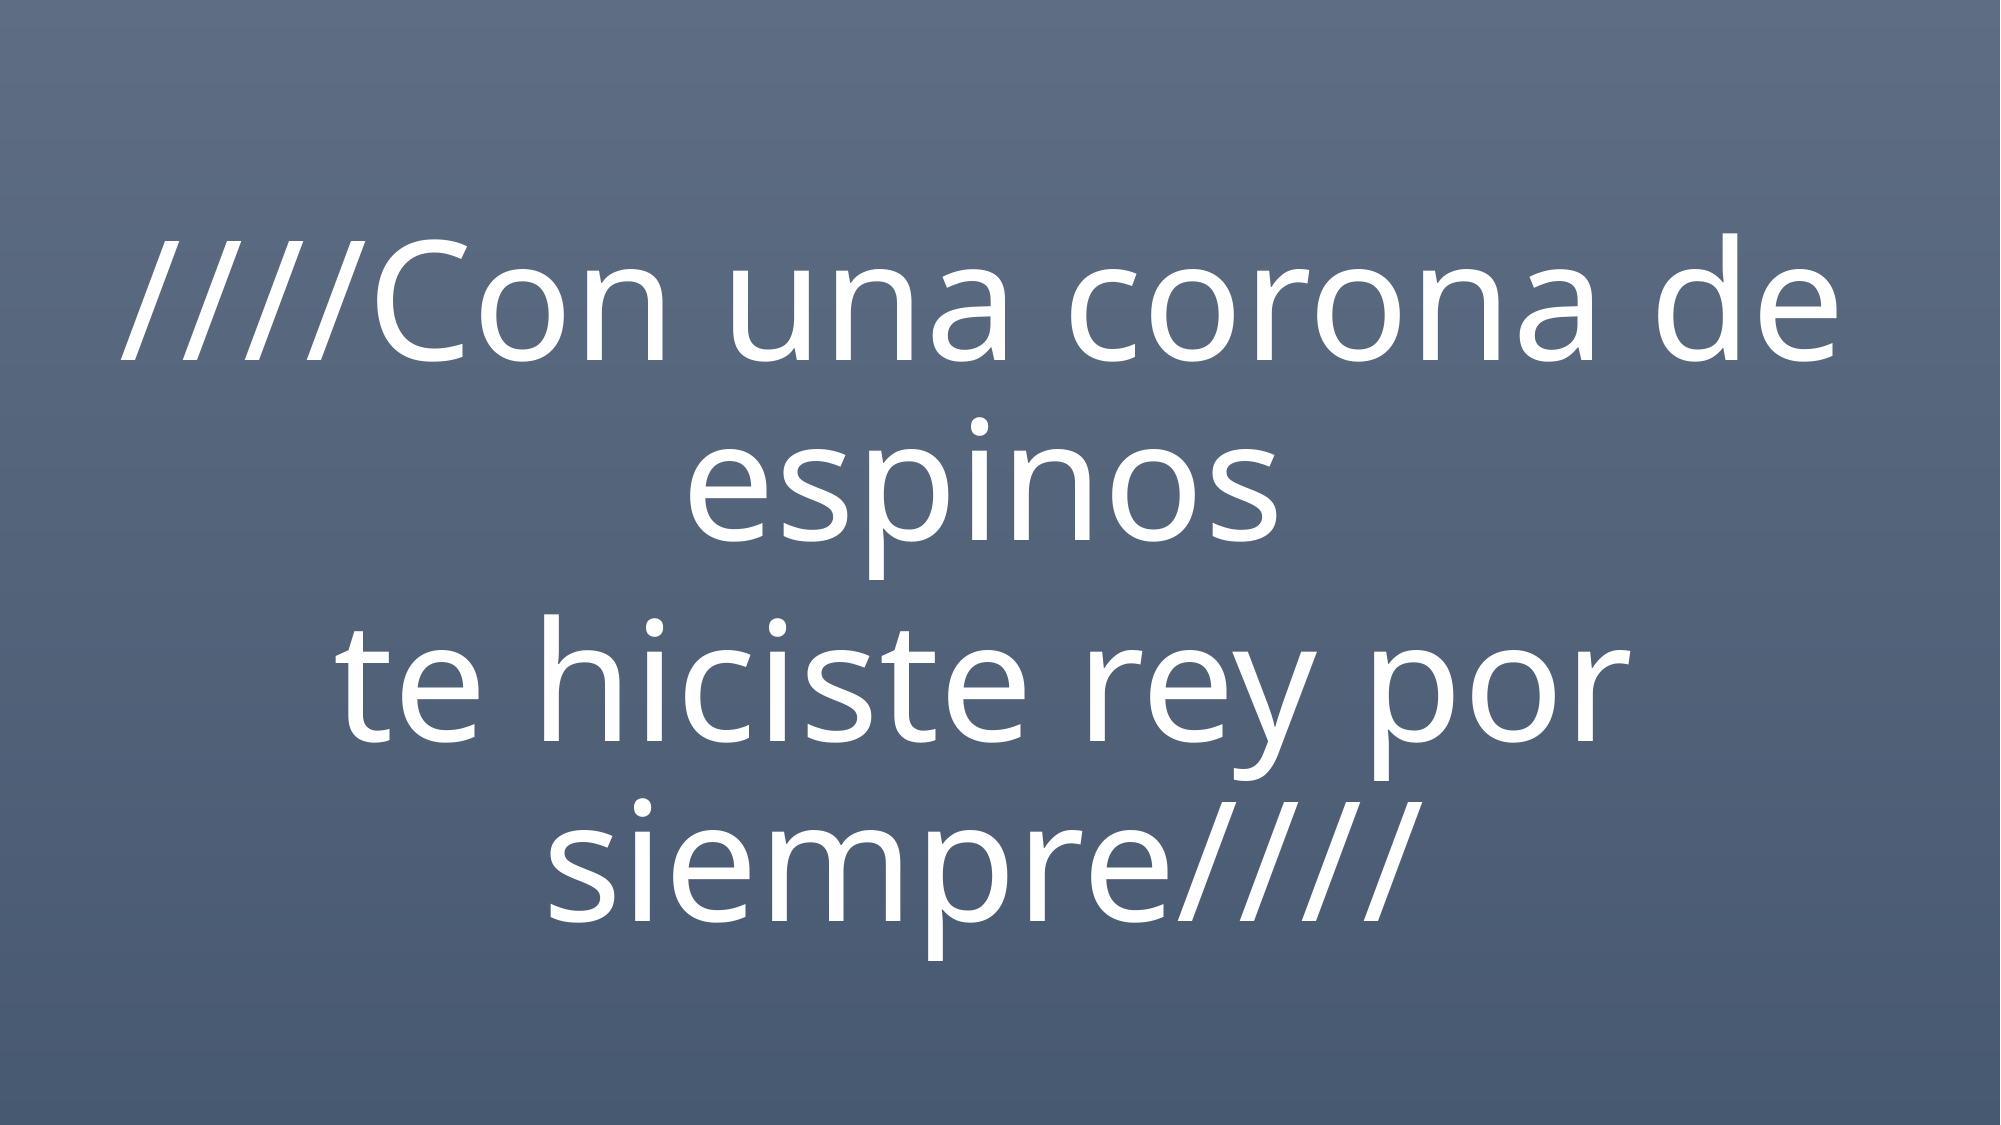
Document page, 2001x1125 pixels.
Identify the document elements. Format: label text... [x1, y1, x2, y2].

list ////Con una corona de espinos te hiciste rey por siempre//// [31, 87, 1936, 1087]
